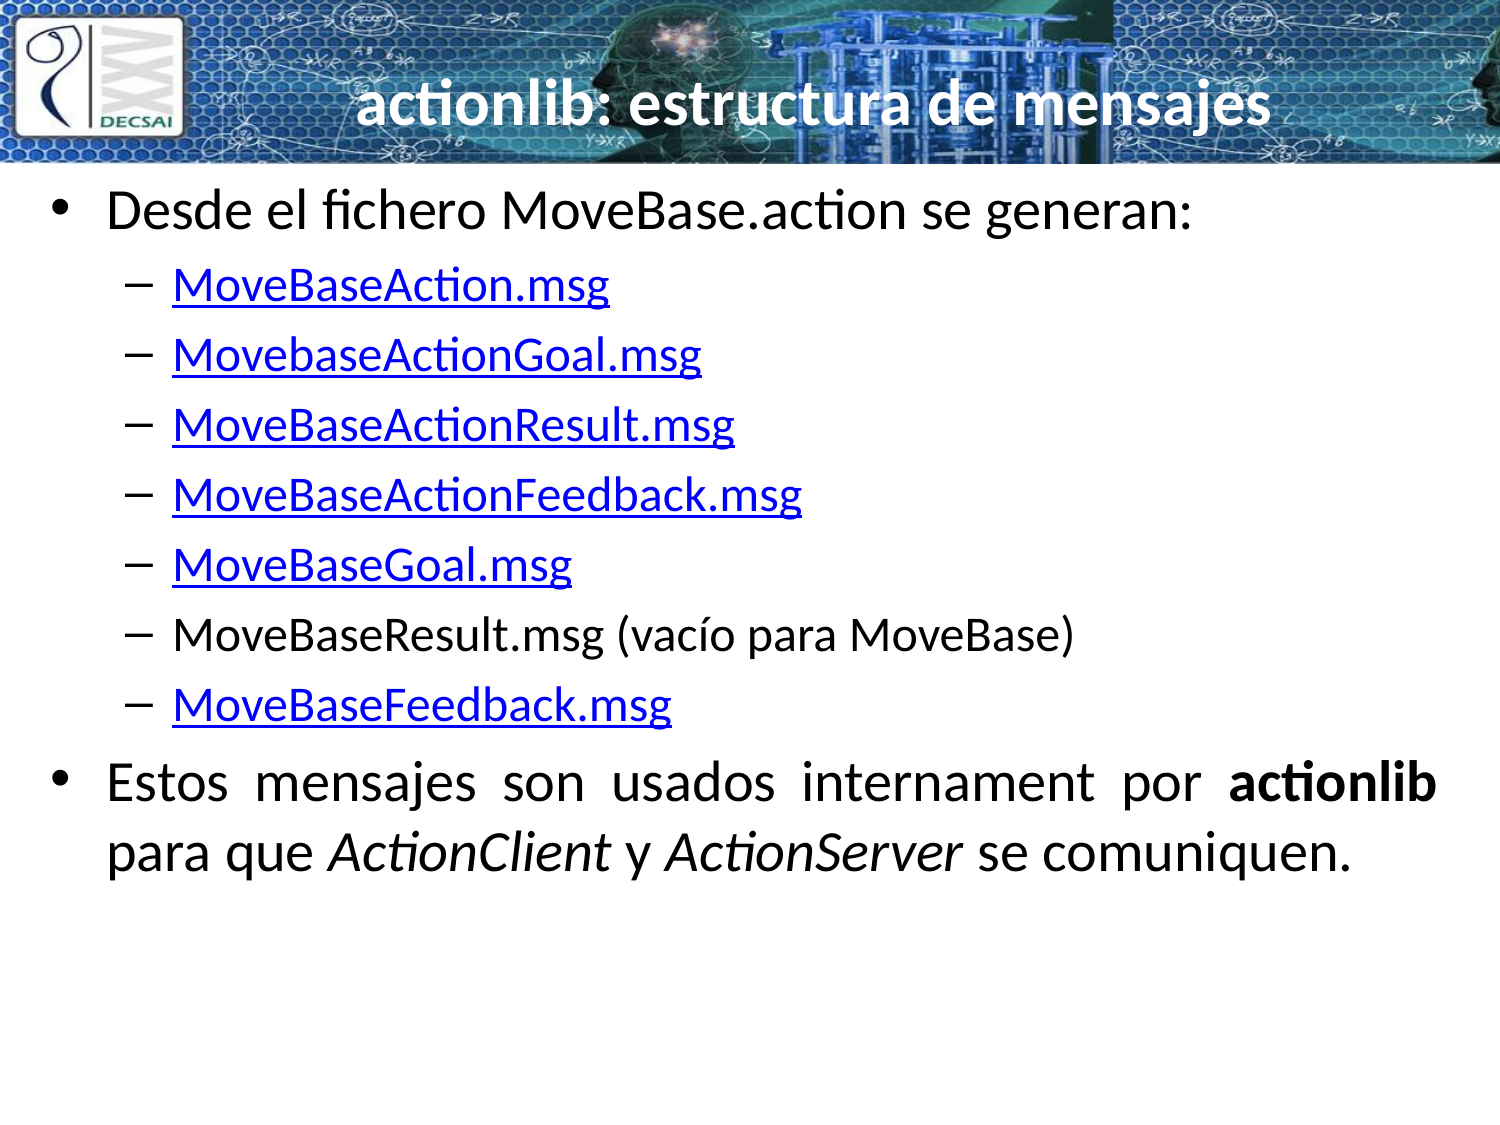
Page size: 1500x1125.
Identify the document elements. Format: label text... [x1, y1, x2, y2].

picture [0, 0, 1500, 164]
title actionlib: estructura de mensajes [175, 45, 1454, 153]
list Desde el fichero MoveBase.action se generan: MoveBaseAction.msg MovebaseActionGoal.msg MoveBaseActionResult.msg MoveBaseActionFeedback.msg MoveBaseGoal.msg MoveBaseResult.msg (vacío para MoveBase) MoveBaseFeedback.msg Estos mensajes son usados internament por actionlib para que ActionClient y ActionServer se comuniquen. [35, 164, 1454, 1079]
